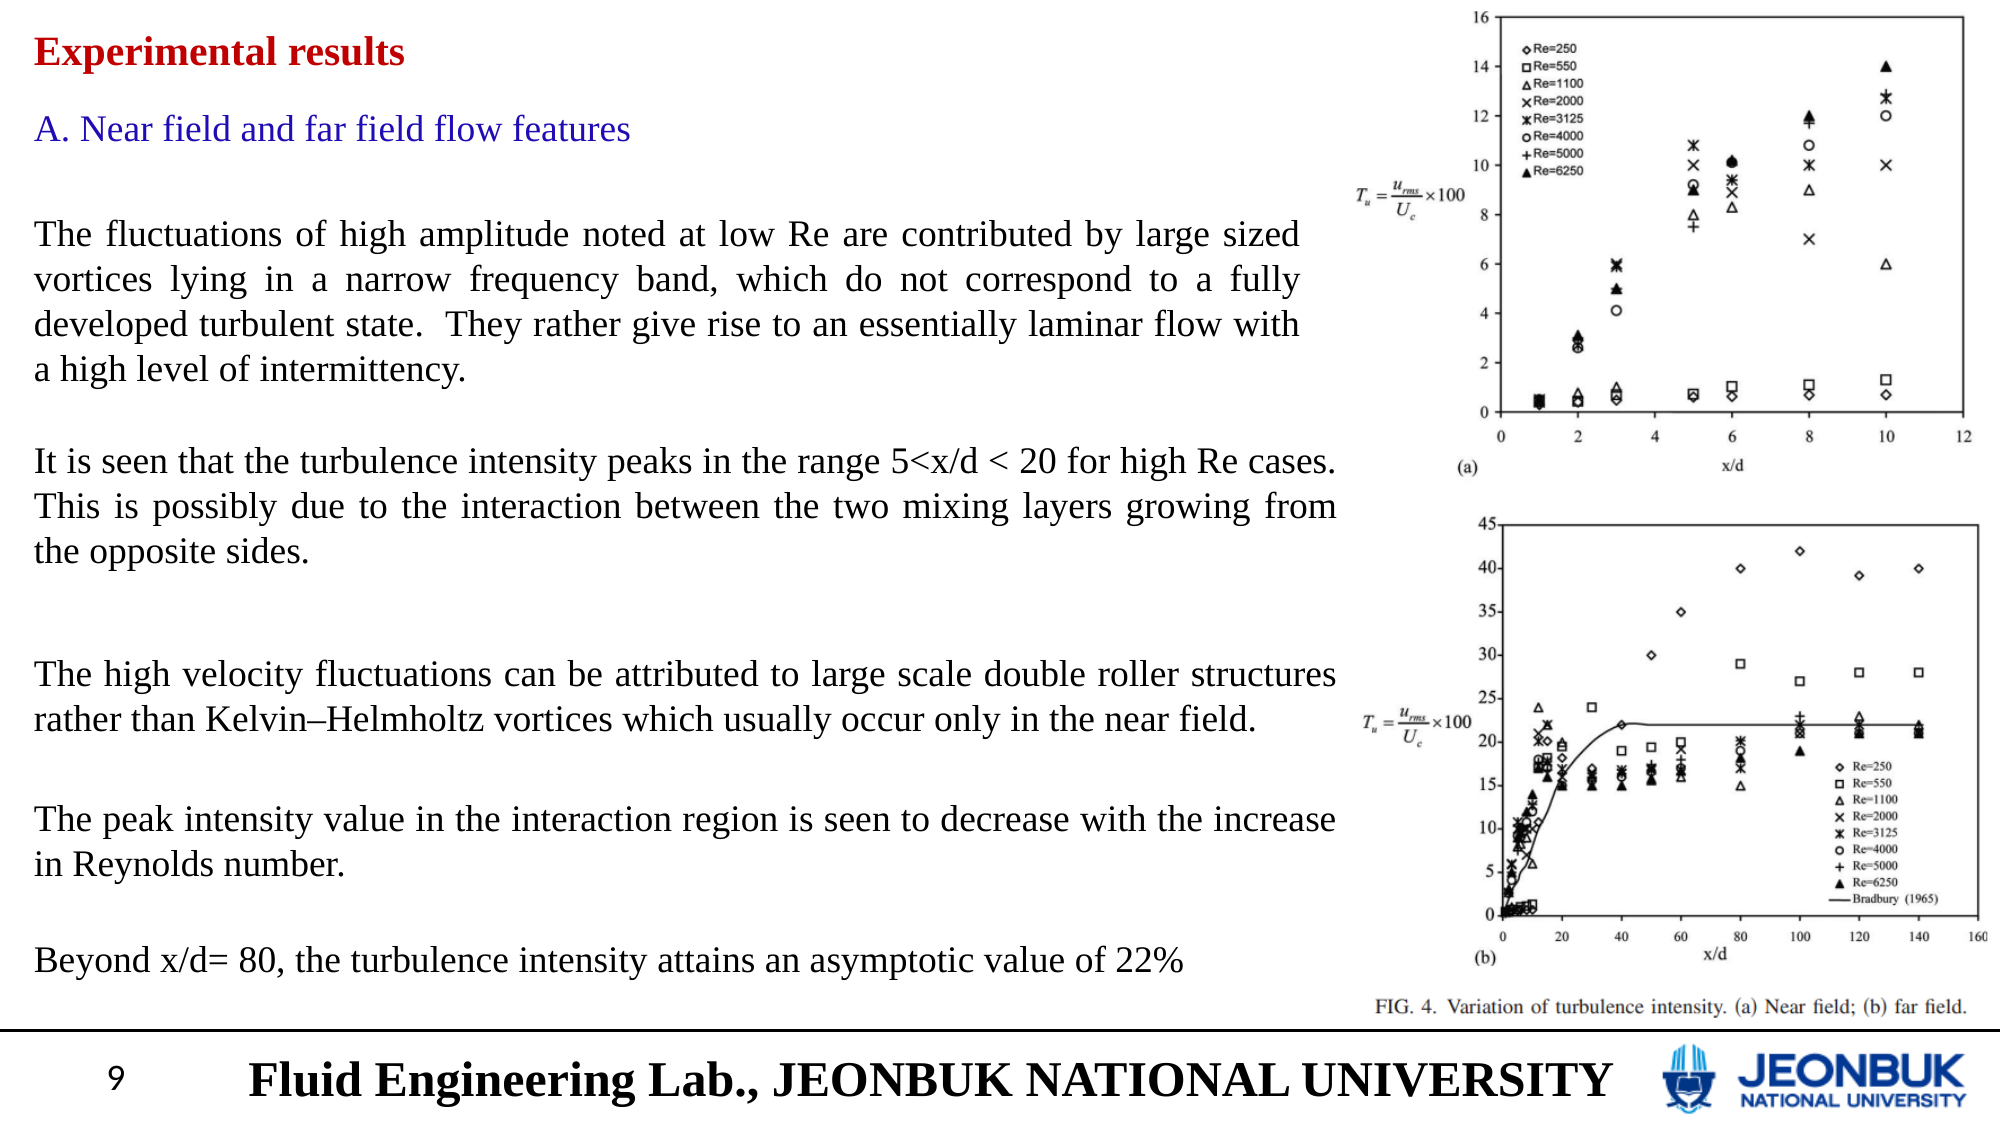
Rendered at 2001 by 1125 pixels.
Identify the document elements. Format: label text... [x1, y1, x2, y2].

text_box Beyond x/d= 80, the turbulence intensity attains an asymptotic value of 22% [19, 927, 1353, 988]
text_box A. Near field and far field flow features [19, 96, 675, 157]
footer Fluid Engineering Lab., JEONBUK NATIONAL UNIVERSITY [213, 1042, 1649, 1110]
text_box The peak intensity value in the interaction region is seen to decrease with the increase in Reynolds number. [19, 786, 1353, 892]
text_box Experimental results [19, 15, 516, 81]
text_box The fluctuations of high amplitude noted at low Re are contributed by large sized vortices lying in a narrow frequency band, which do not correspond to a fully developed turbulent state. They rather give rise to an essentially laminar flow with a high level of intermittency. [19, 201, 1317, 396]
picture [1353, 9, 1993, 1019]
picture [1649, 1031, 1981, 1125]
text_box The high velocity fluctuations can be attributed to large scale double roller structures rather than Kelvin–Helmholtz vortices which usually occur only in the near field. [19, 641, 1353, 746]
slide_number 9 [19, 1045, 141, 1106]
text_box It is seen that the turbulence intensity peaks in the range 5˂x/d ˂ 20 for high Re cases. This is possibly due to the interaction between the two mixing layers growing from the opposite sides. [19, 429, 1353, 579]
